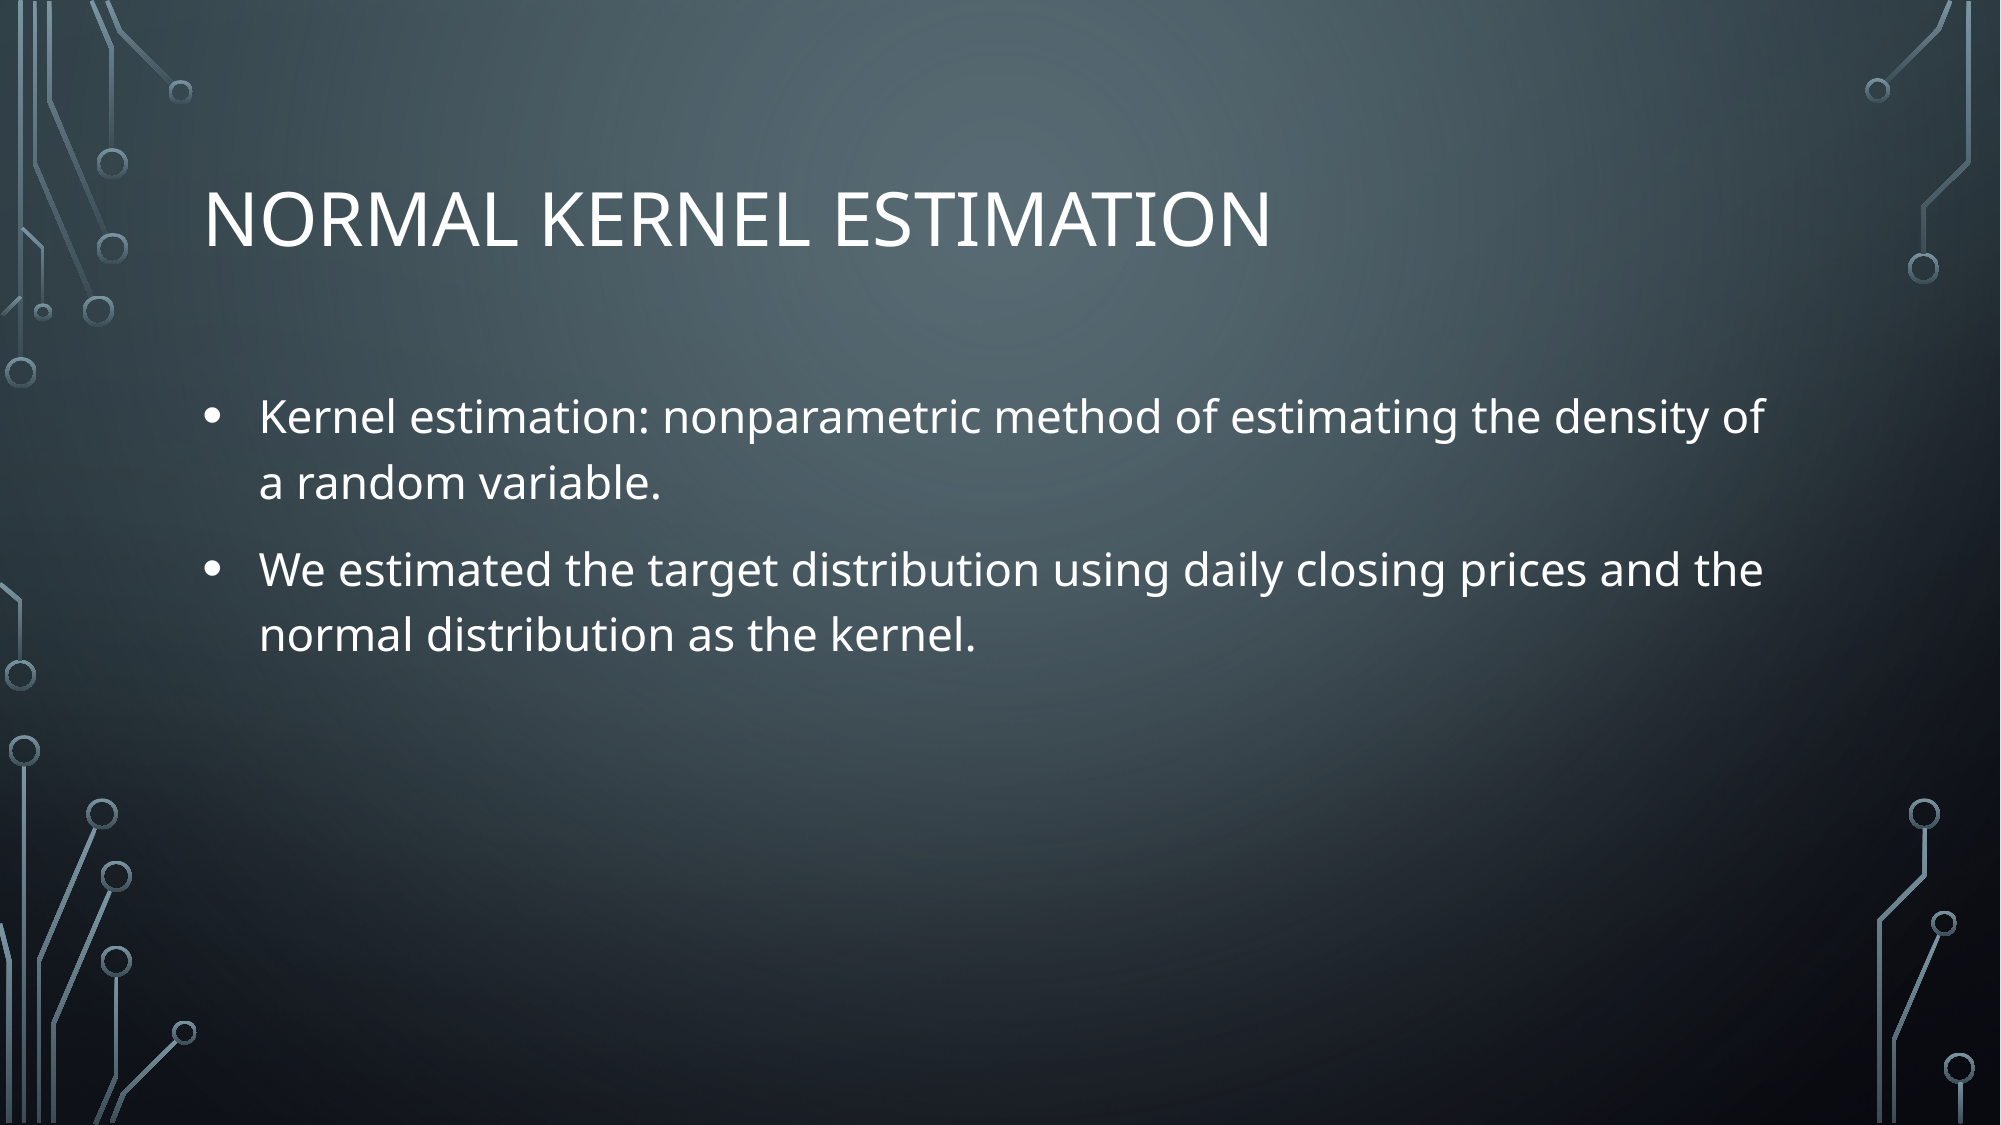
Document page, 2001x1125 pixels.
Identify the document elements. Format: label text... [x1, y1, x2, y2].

title NORMAL KERNEL ESTIMATION [187, 101, 1813, 344]
list Kernel estimation: nonparametric method of estimating the density of a random variable. We estimated the target distribution using daily closing prices and the normal distribution as the kernel. [187, 369, 1813, 950]
